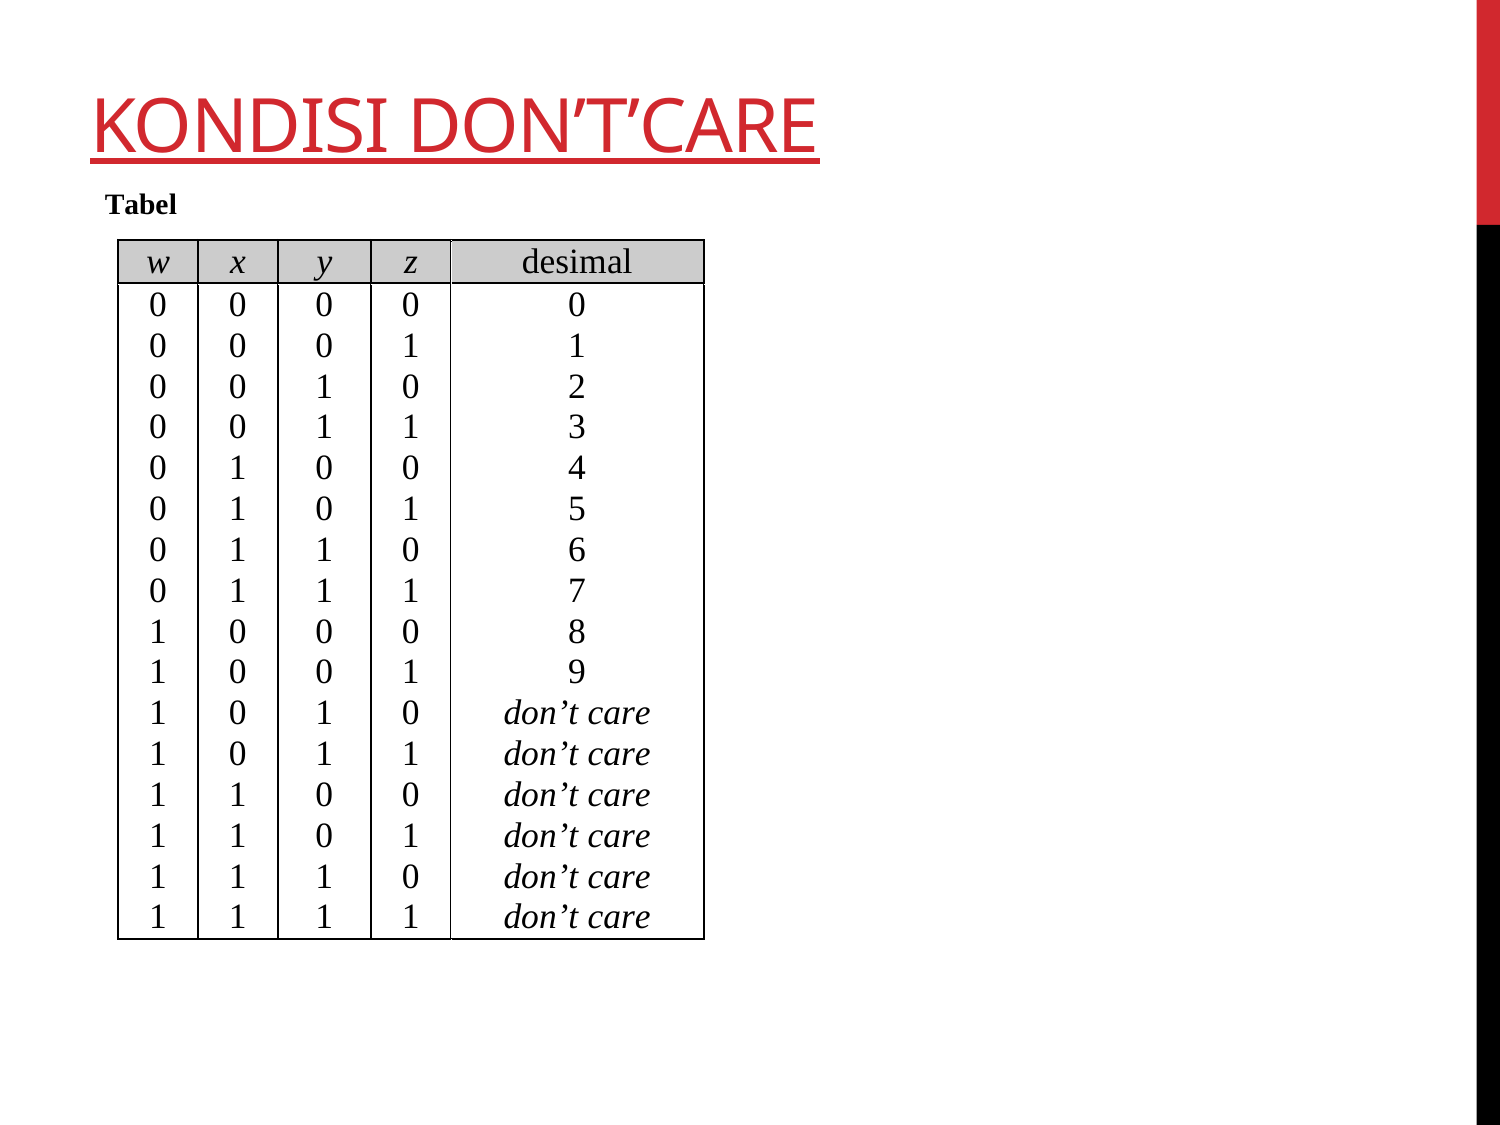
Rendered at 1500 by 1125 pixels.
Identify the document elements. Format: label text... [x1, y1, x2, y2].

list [86, 186, 1401, 976]
title KONDISI DON’T’CARE [75, 25, 1025, 175]
